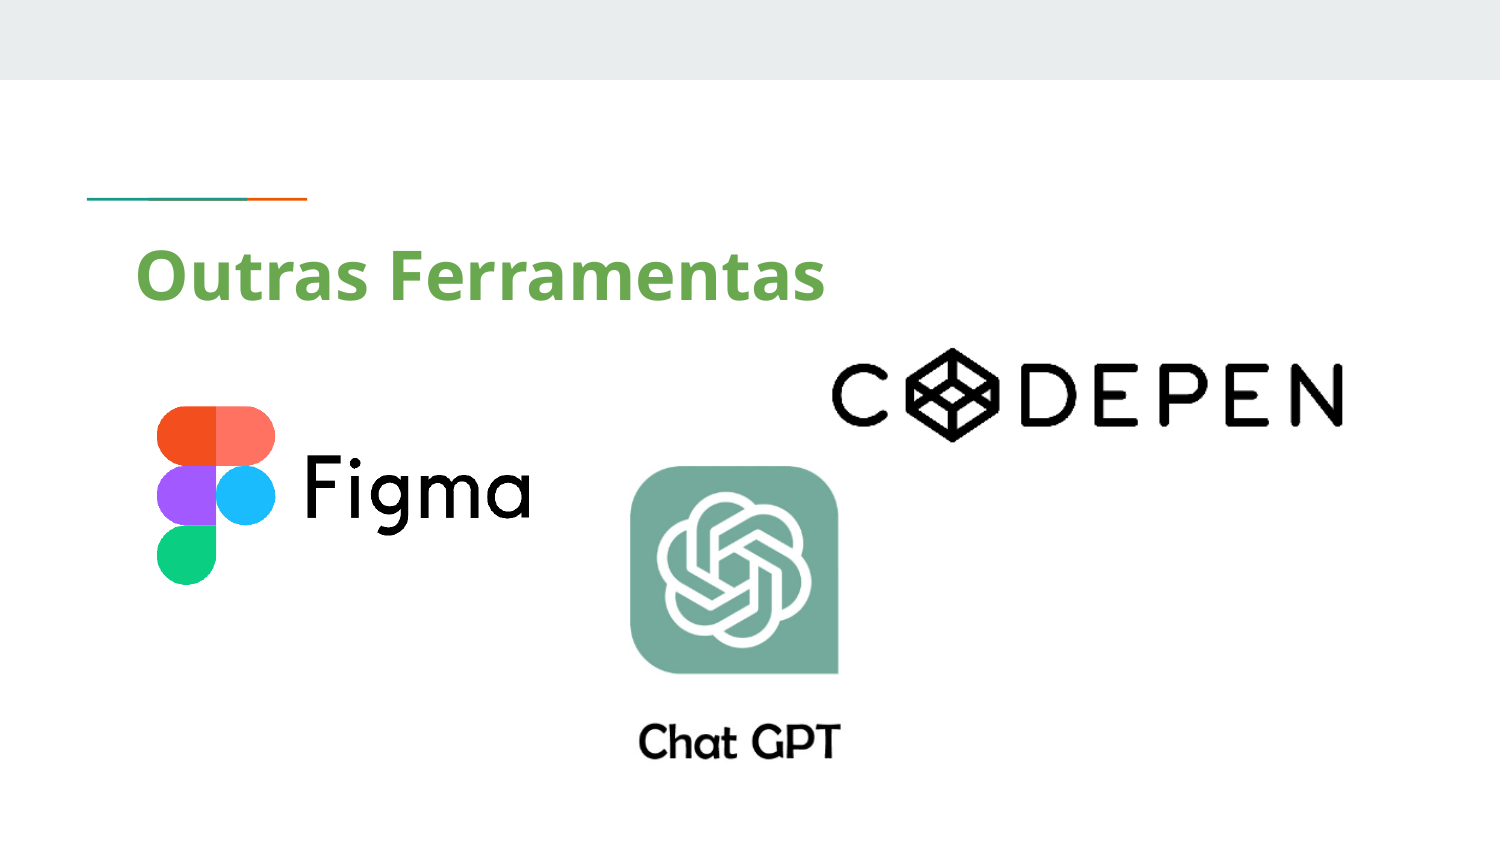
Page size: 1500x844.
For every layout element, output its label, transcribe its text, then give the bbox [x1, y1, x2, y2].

picture [587, 330, 1359, 795]
title Outras Ferramentas [119, 216, 1148, 305]
picture [119, 383, 567, 608]
